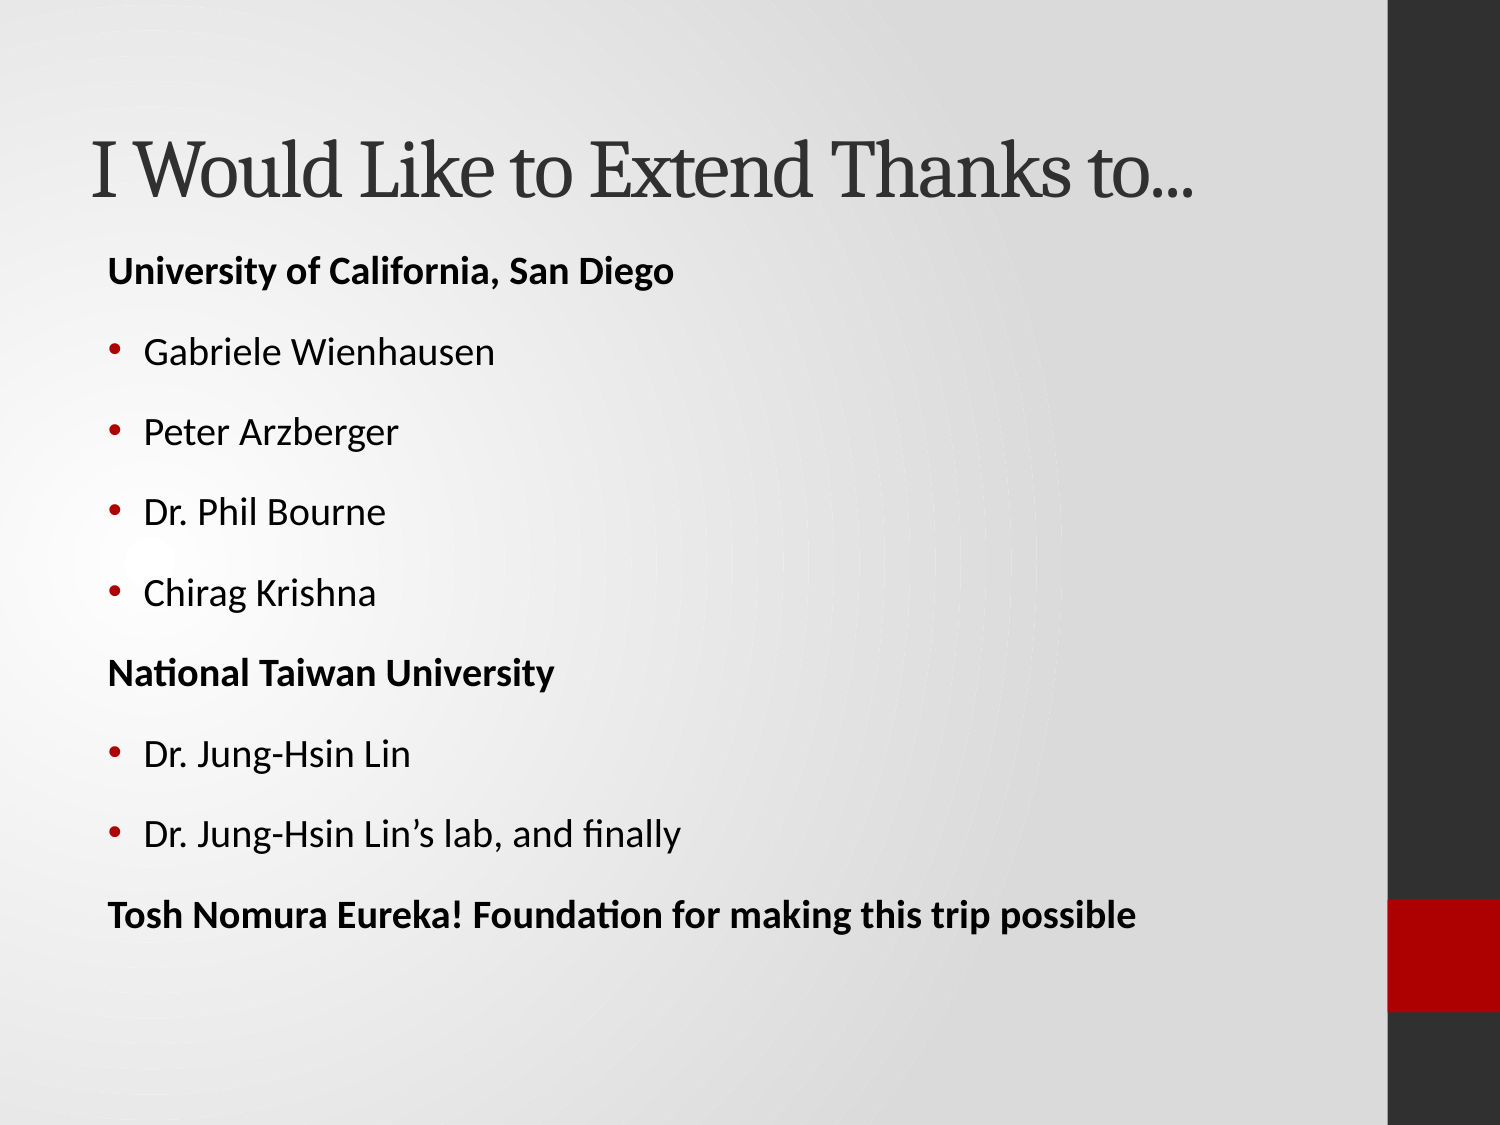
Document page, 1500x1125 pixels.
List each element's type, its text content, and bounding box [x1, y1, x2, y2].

title I Would Like to Extend Thanks to... [75, 45, 1325, 212]
list University of California, San Diego Gabriele Wienhausen Peter Arzberger Dr. Phil Bourne Chirag Krishna National Taiwan University Dr. Jung-Hsin Lin Dr. Jung-Hsin Lin’s lab, and finally Tosh Nomura Eureka! Foundation for making this trip possible [75, 212, 1325, 950]
